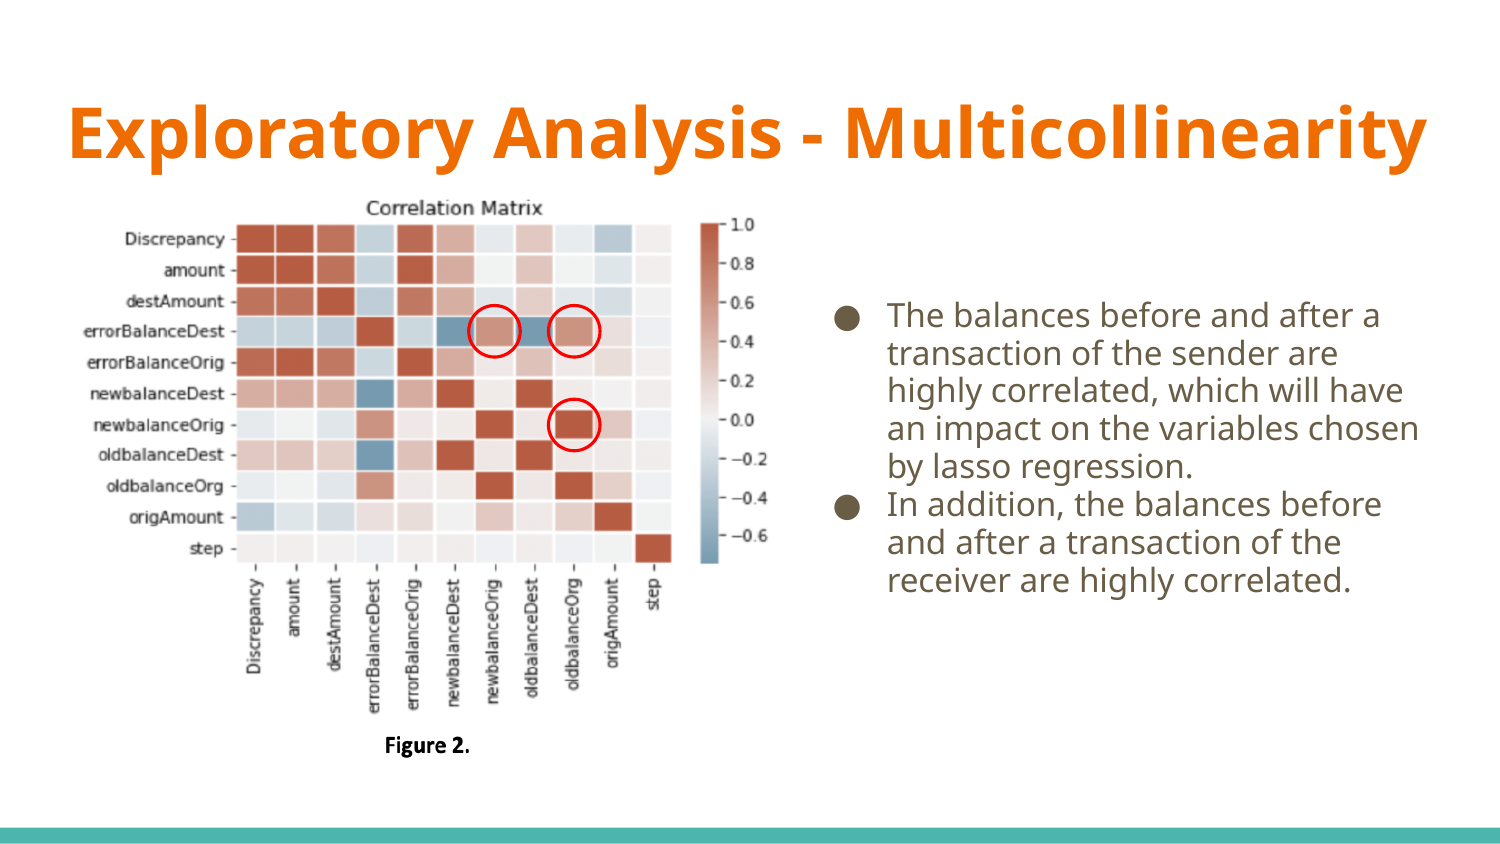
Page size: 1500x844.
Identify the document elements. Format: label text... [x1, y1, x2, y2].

list The balances before and after a transaction of the sender are highly correlated, which will have an impact on the variables chosen by lasso regression. In addition, the balances before and after a transaction of the receiver are highly correlated. [796, 281, 1458, 678]
title Exploratory Analysis - Multicollinearity [51, 72, 1449, 189]
picture [81, 188, 776, 771]
